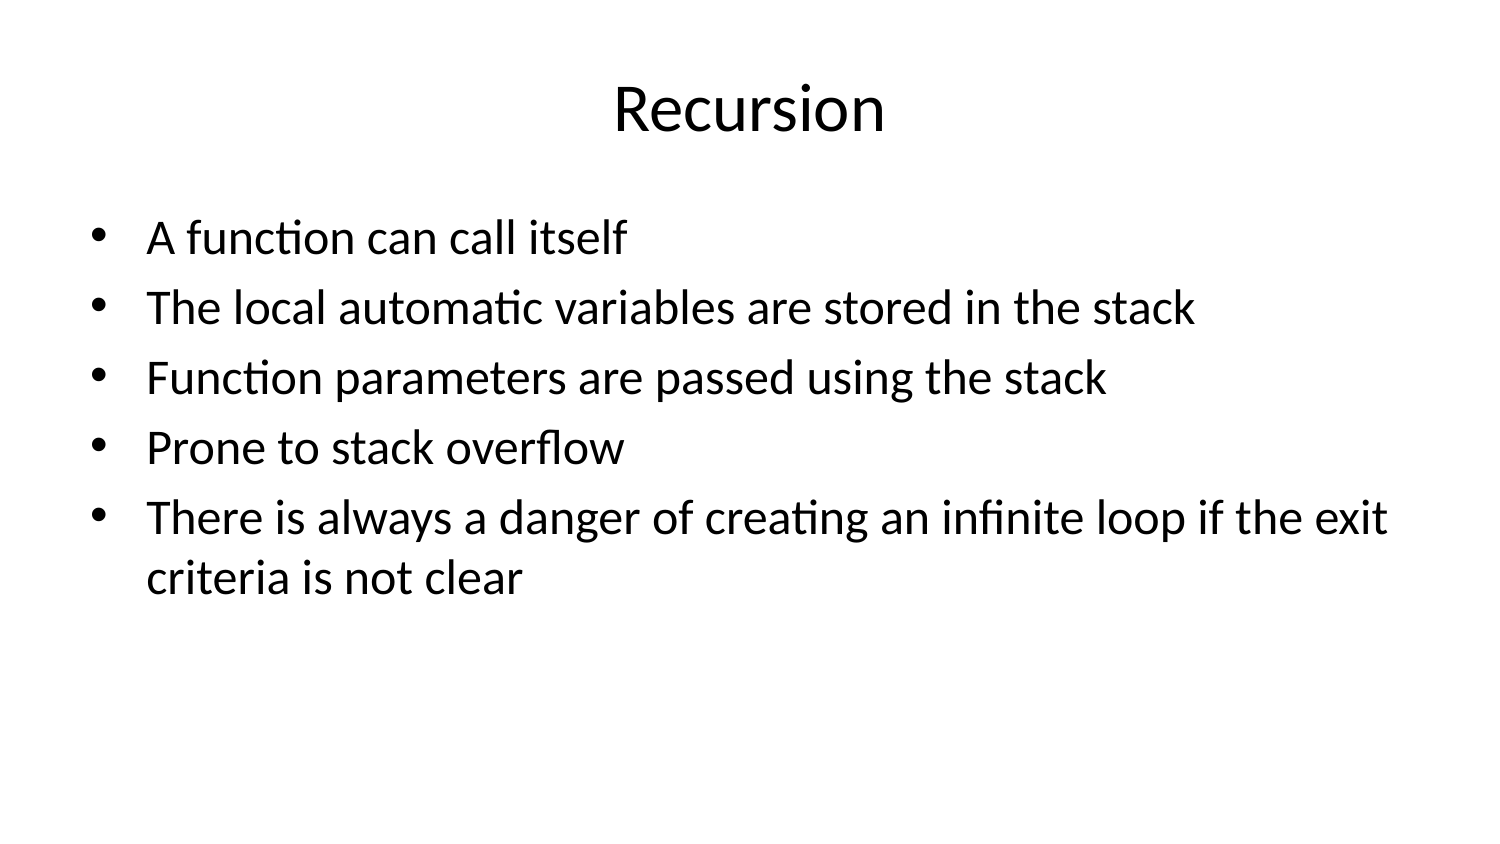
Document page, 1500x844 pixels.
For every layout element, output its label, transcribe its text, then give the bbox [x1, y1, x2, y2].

list A function can call itself The local automatic variables are stored in the stack Function parameters are passed using the stack Prone to stack overflow There is always a danger of creating an infinite loop if the exit criteria is not clear [75, 196, 1425, 754]
title Recursion [75, 33, 1425, 175]
